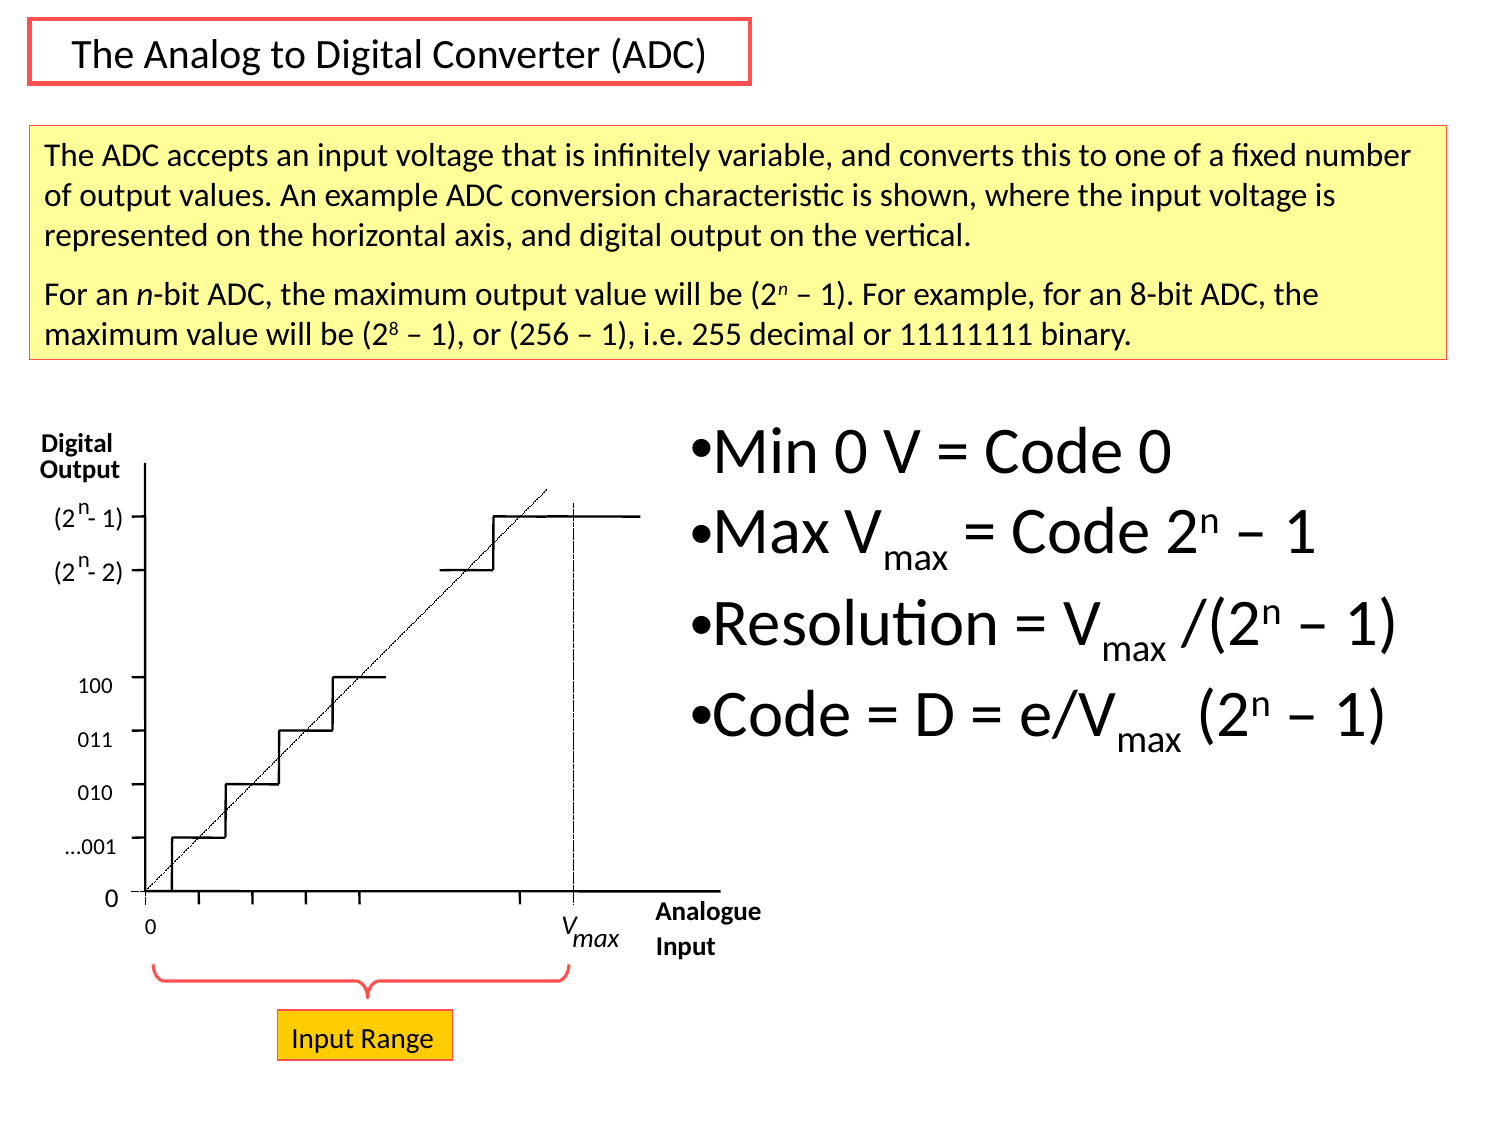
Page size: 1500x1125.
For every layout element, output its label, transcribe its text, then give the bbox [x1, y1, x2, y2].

text_box The ADC accepts an input voltage that is infinitely variable, and converts this to one of a fixed number of output values. An example ADC conversion characteristic is shown, where the input voltage is represented on the horizontal axis, and digital output on the vertical. For an n-bit ADC, the maximum output value will be (2n – 1). For example, for an 8-bit ADC, the maximum value will be (28 – 1), or (256 – 1), i.e. 255 decimal or 11111111 binary. [29, 125, 1447, 360]
text_box [37, 768, 795, 1062]
text_box [153, 969, 569, 998]
text_box Min 0 V = Code 0 Max Vmax = Code 2n – 1 Resolution = Vmax /(2n – 1) Code = D = e/Vmax (2n – 1) [675, 399, 1475, 768]
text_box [37, 424, 764, 962]
text_box The Analog to Digital Converter (ADC) [29, 19, 750, 84]
text_box [277, 1009, 453, 1060]
text_box Input Range [291, 1019, 435, 1055]
